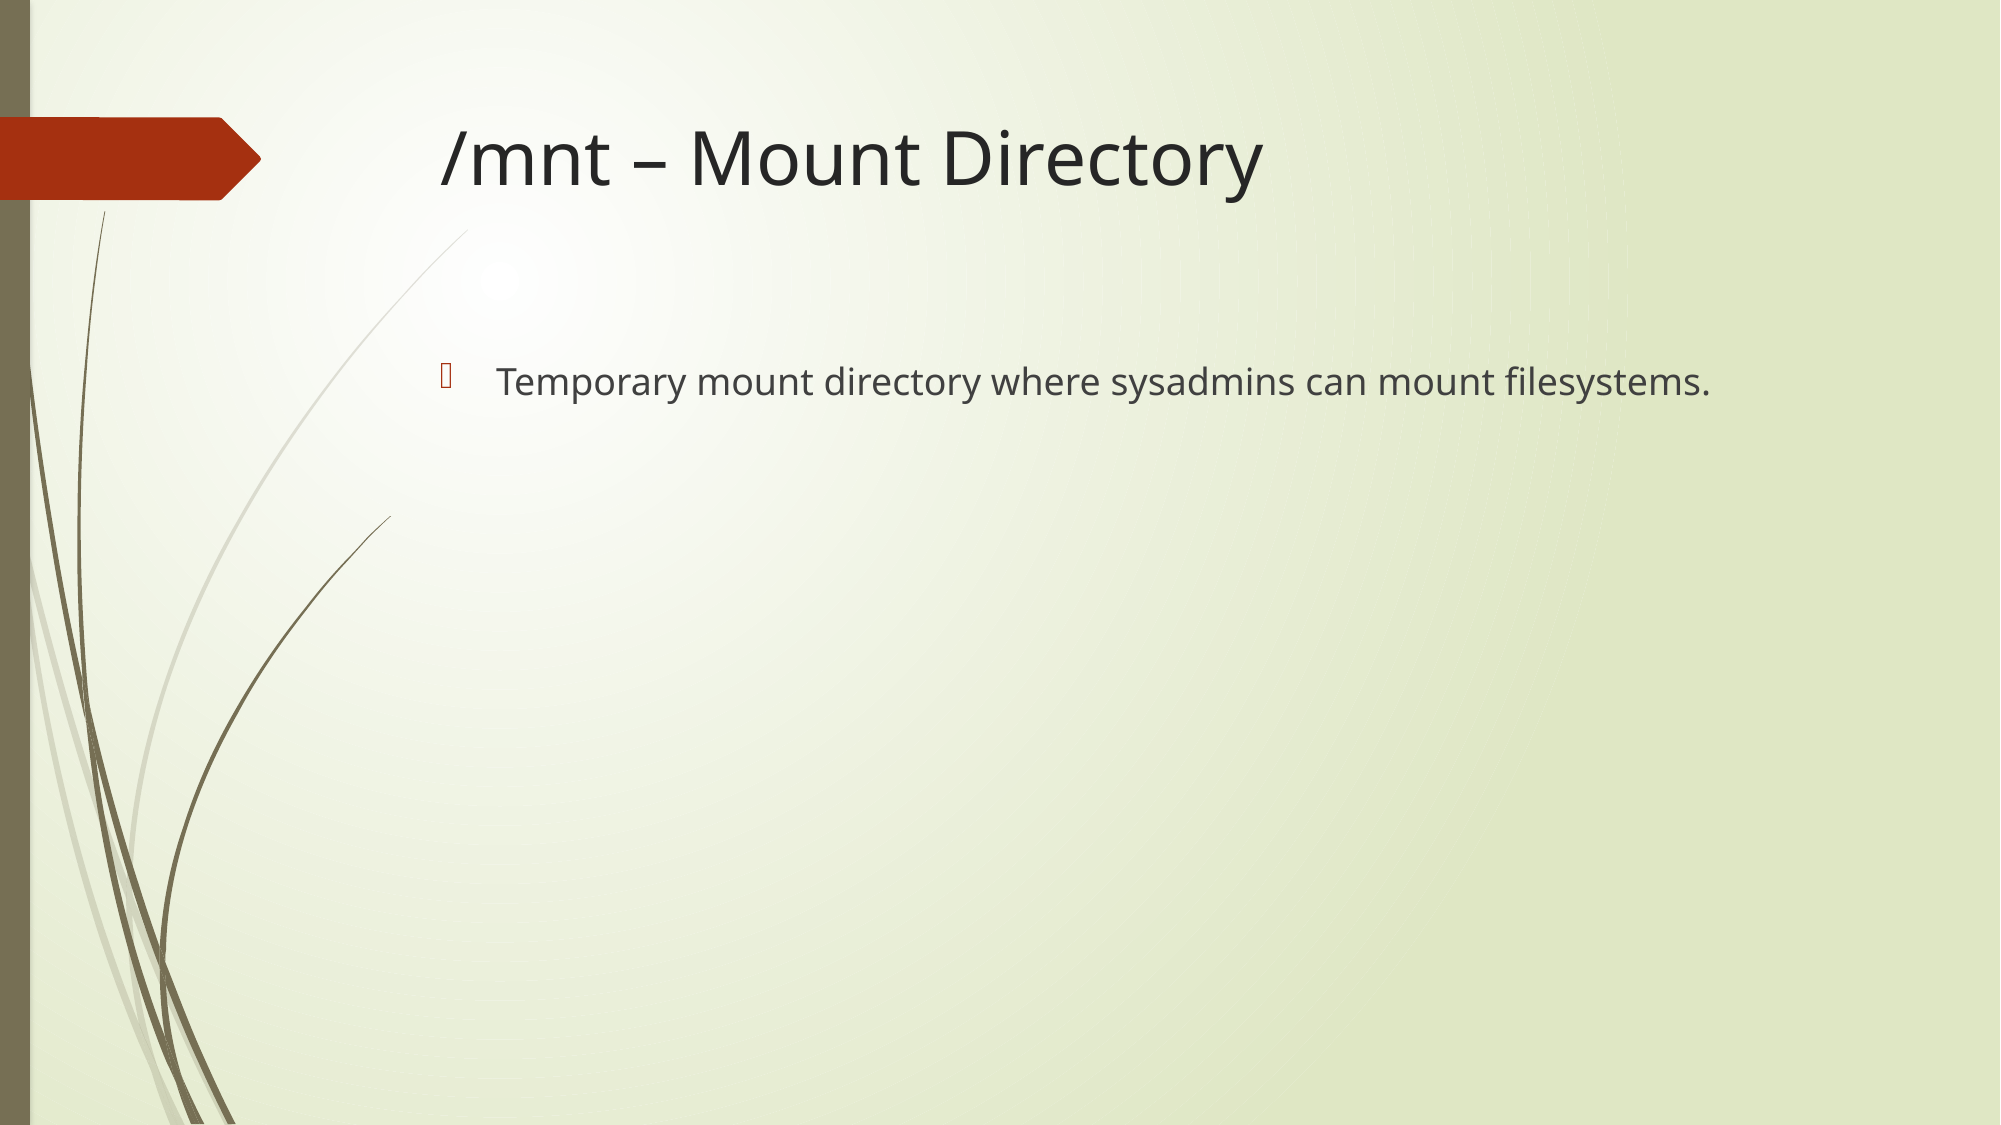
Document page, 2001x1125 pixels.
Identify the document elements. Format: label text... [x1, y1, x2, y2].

list Temporary mount directory where sysadmins can mount filesystems. [424, 350, 1888, 970]
title /mnt – Mount Directory [425, 102, 1888, 313]
